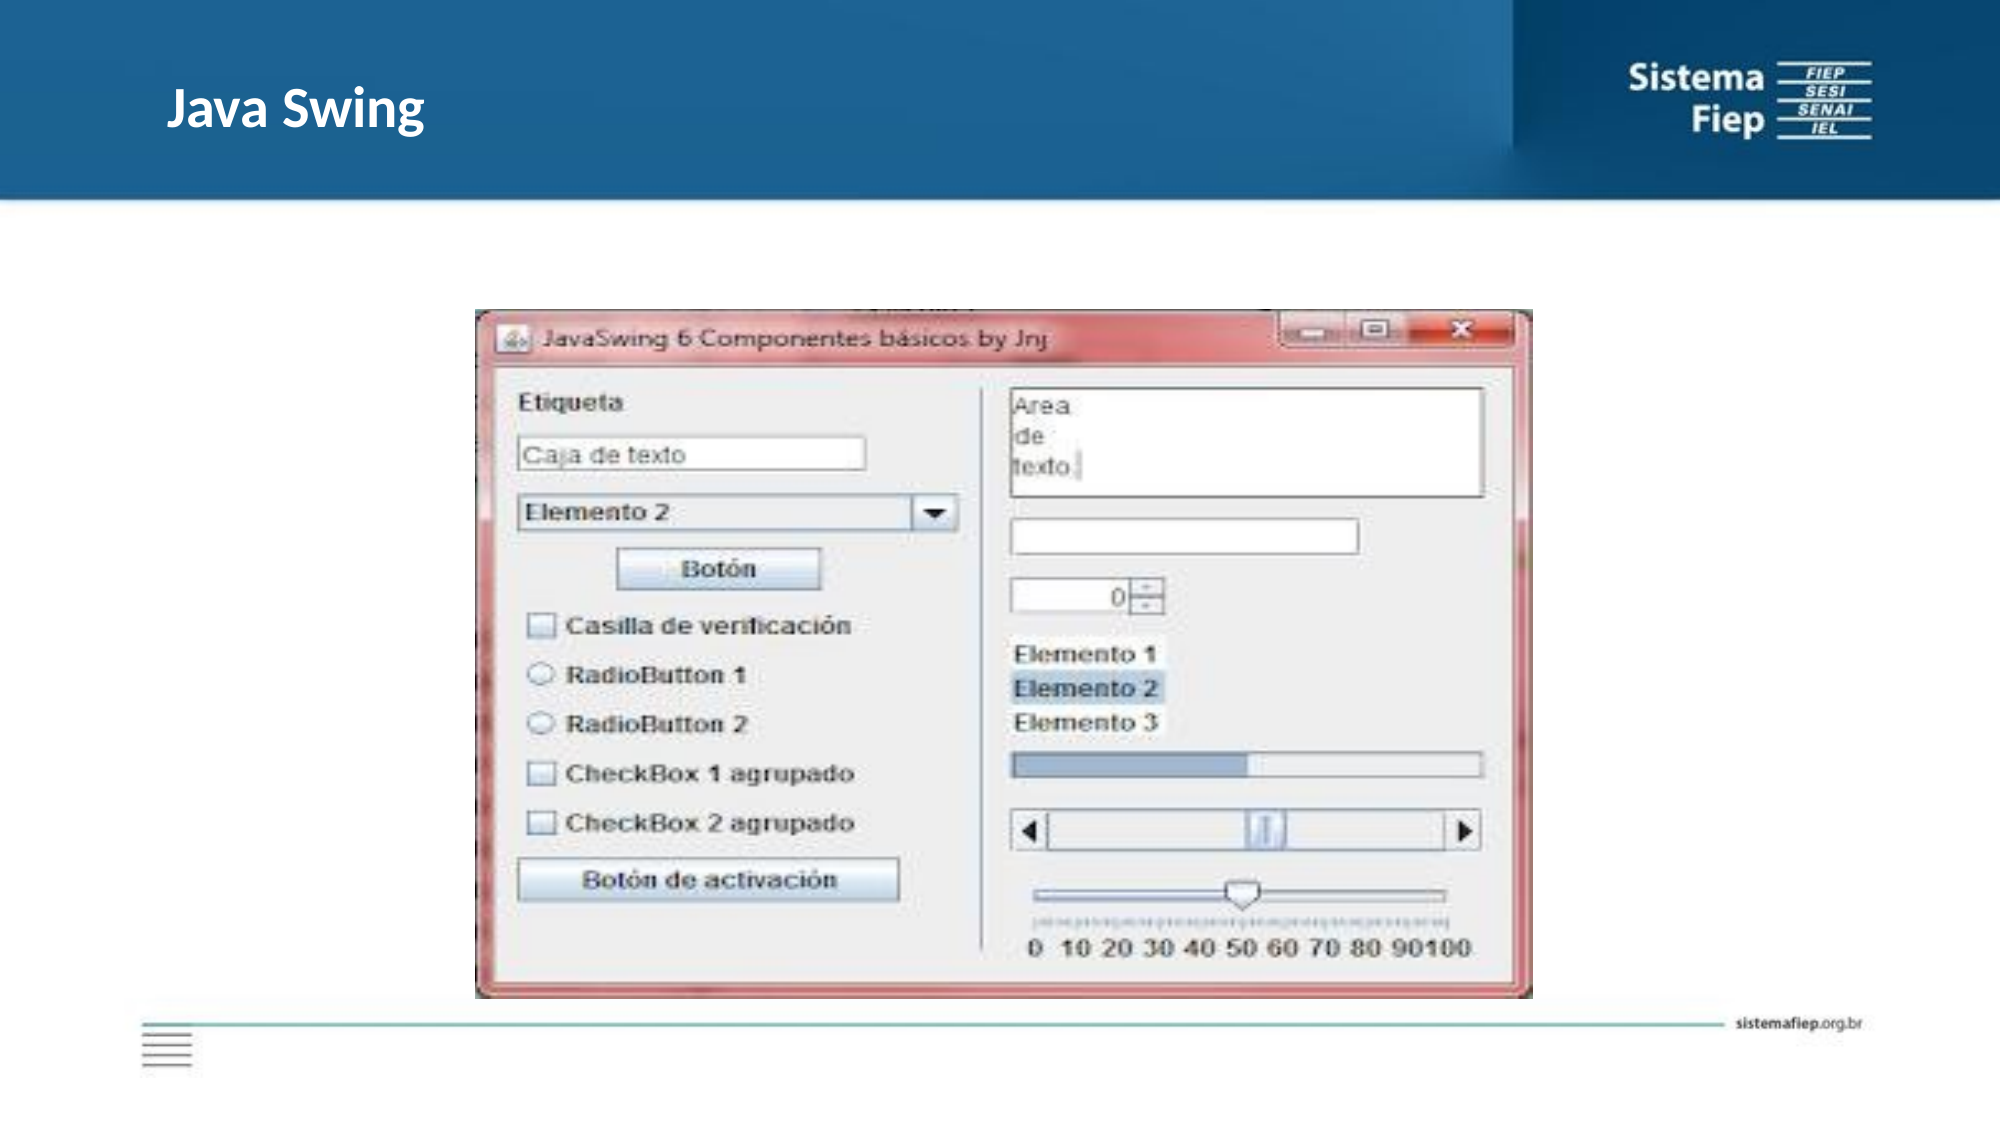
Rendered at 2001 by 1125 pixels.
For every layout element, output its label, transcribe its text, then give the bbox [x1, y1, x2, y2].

title Java Swing [165, 66, 430, 257]
picture [0, 0, 2000, 1078]
